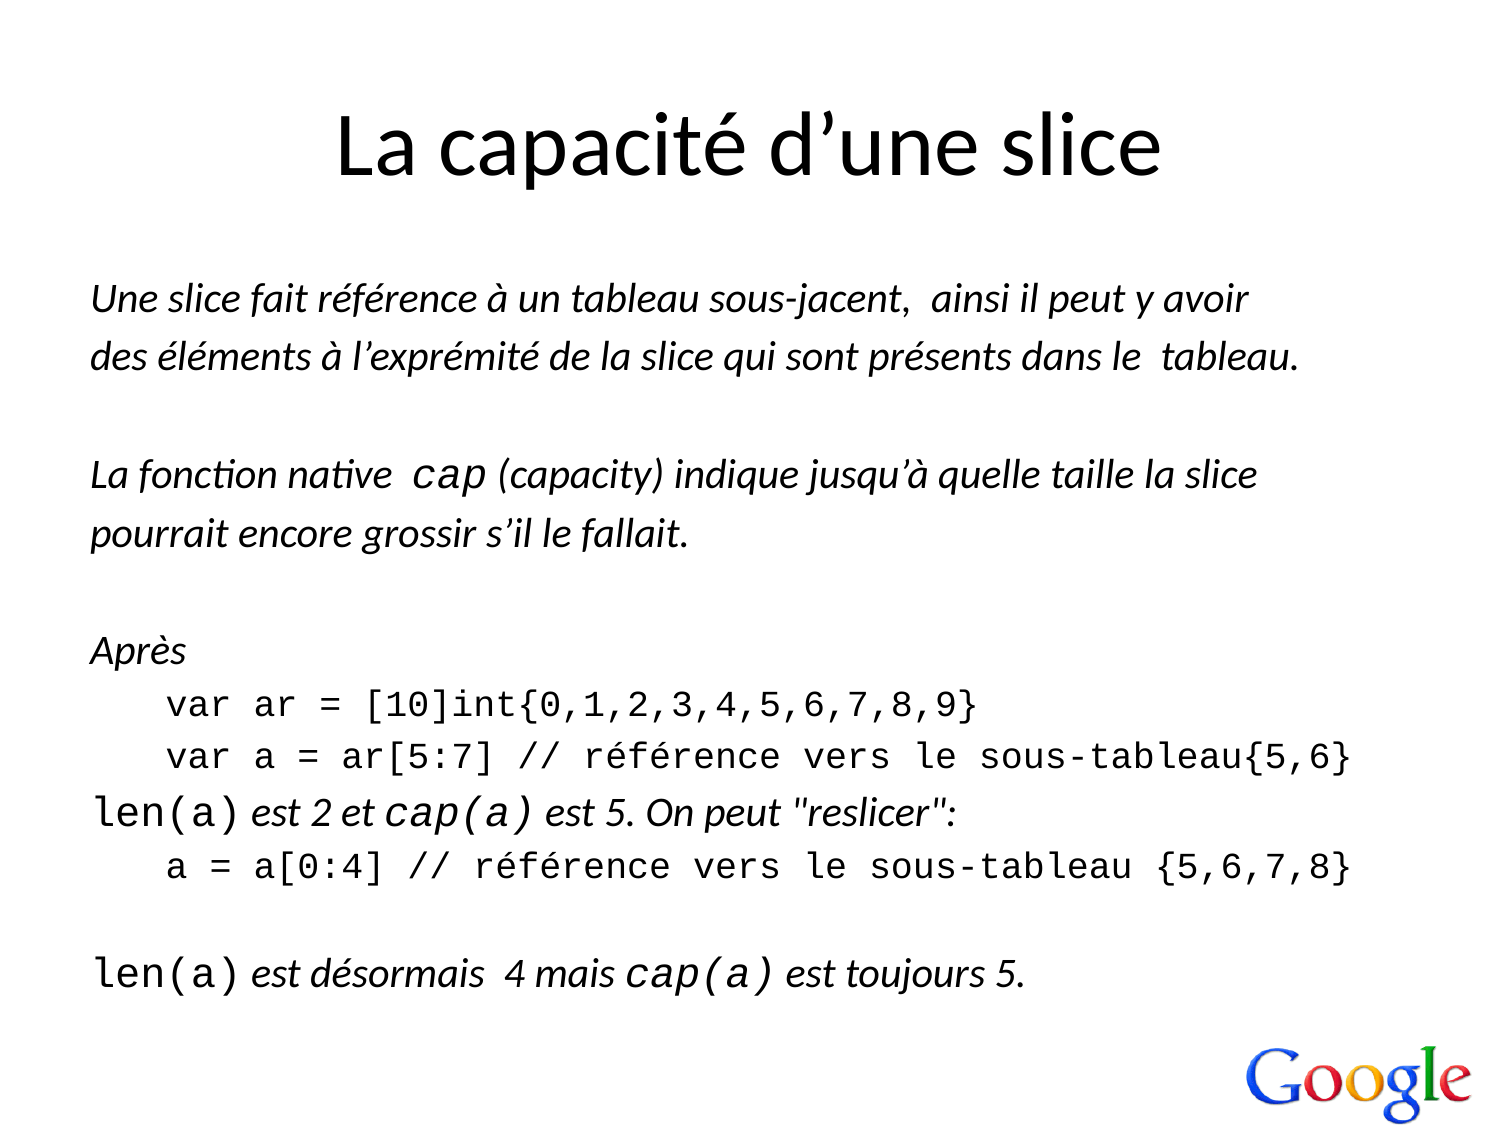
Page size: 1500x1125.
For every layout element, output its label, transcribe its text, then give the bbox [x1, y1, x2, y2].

list Une slice fait référence à un tableau sous-jacent, ainsi il peut y avoir des éléments à l’exprémité de la slice qui sont présents dans le tableau. La fonction native cap (capacity) indique jusqu’à quelle taille la slice pourrait encore grossir s’il le fallait. Après var ar = [10]int{0,1,2,3,4,5,6,7,8,9} var a = ar[5:7] // référence vers le sous-tableau{5,6} len(a) est 2 et cap(a) est 5. On peut "reslicer": a = a[0:4] // référence vers le sous-tableau {5,6,7,8} len(a) est désormais 4 mais cap(a) est toujours 5. [75, 262, 1425, 1005]
picture [1246, 1046, 1473, 1125]
title La capacité d’une slice [75, 45, 1425, 233]
